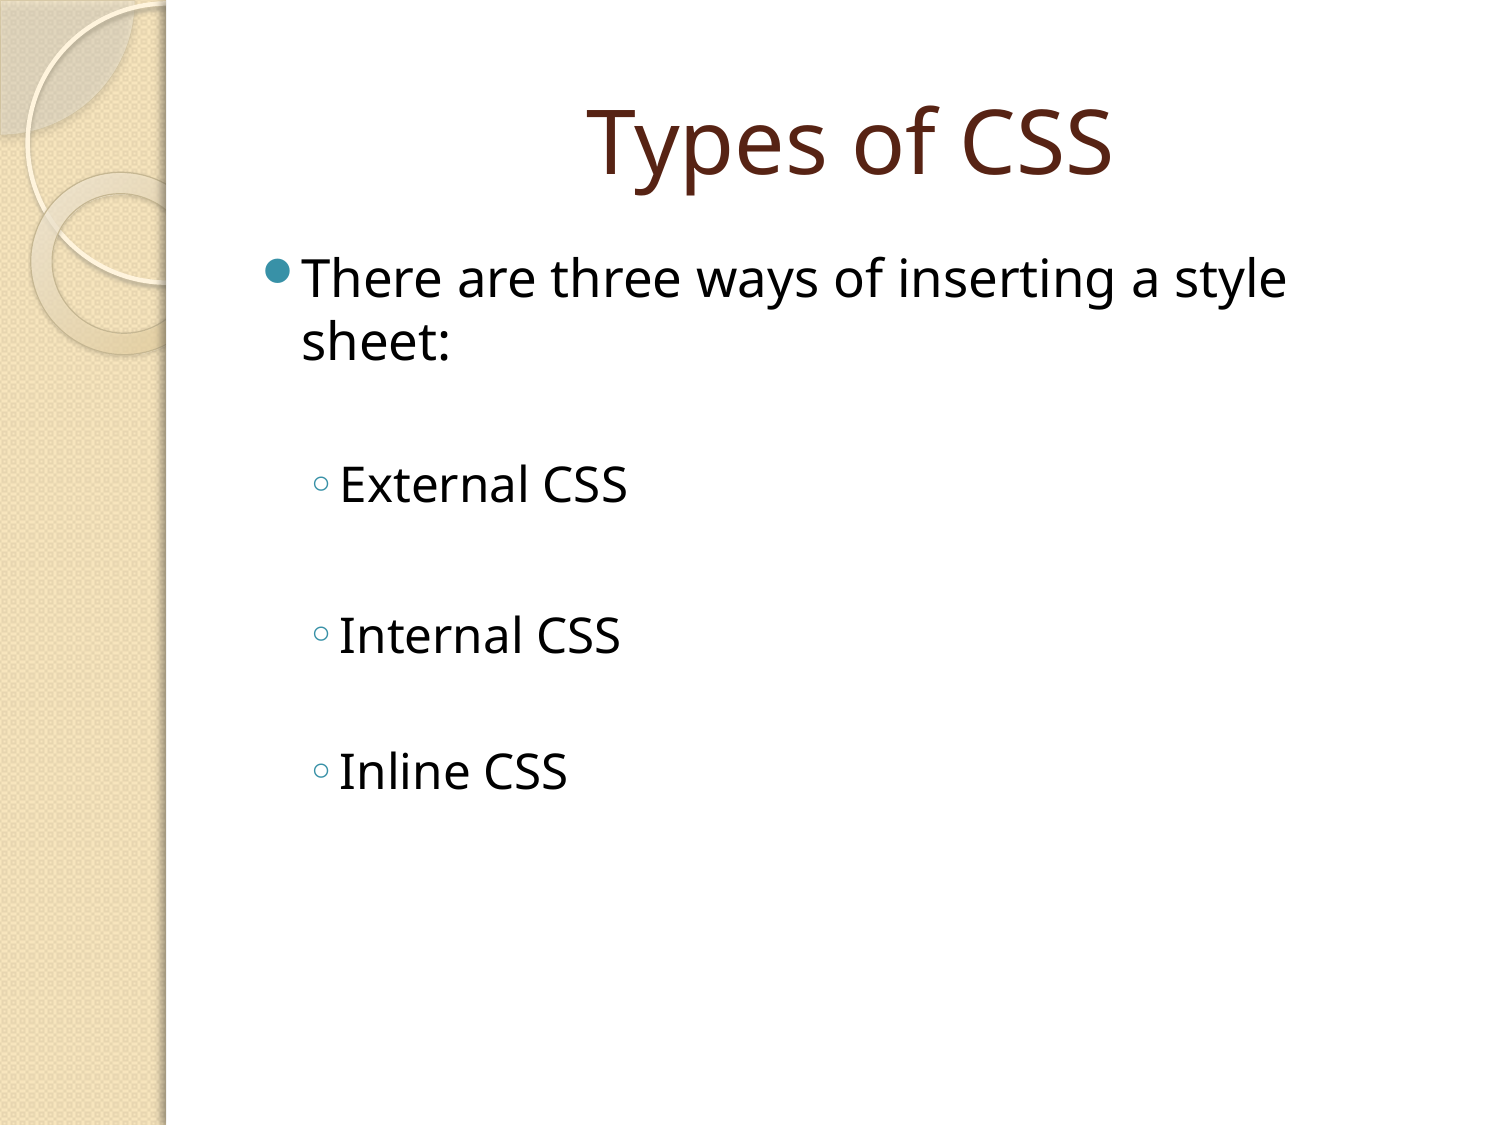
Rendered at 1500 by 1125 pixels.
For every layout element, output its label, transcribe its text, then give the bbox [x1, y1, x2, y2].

title Types of CSS [235, 45, 1466, 233]
list There are three ways of inserting a style sheet: External CSS Internal CSS Inline CSS [235, 237, 1466, 1025]
